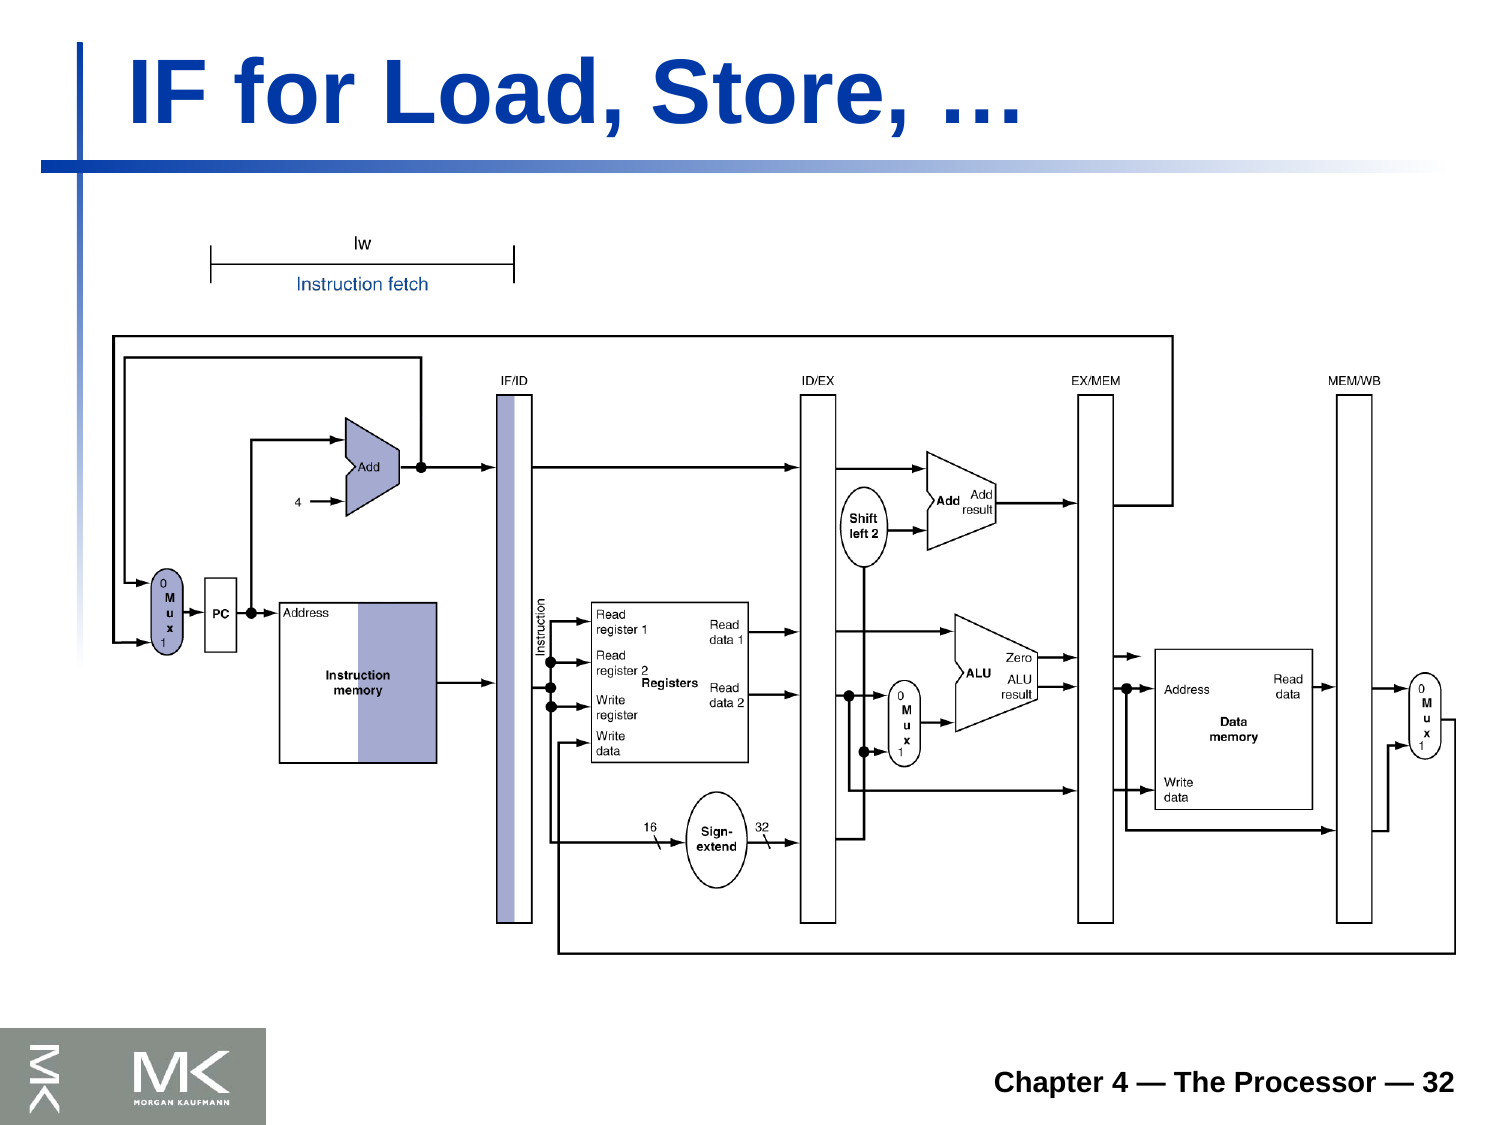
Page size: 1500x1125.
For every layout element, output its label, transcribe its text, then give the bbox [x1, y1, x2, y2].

title IF for Load, Store, … [112, 23, 1468, 149]
footer Chapter 4 — The Processor — 32 [277, 1046, 1471, 1106]
picture [111, 232, 1456, 955]
picture [0, 1028, 266, 1125]
